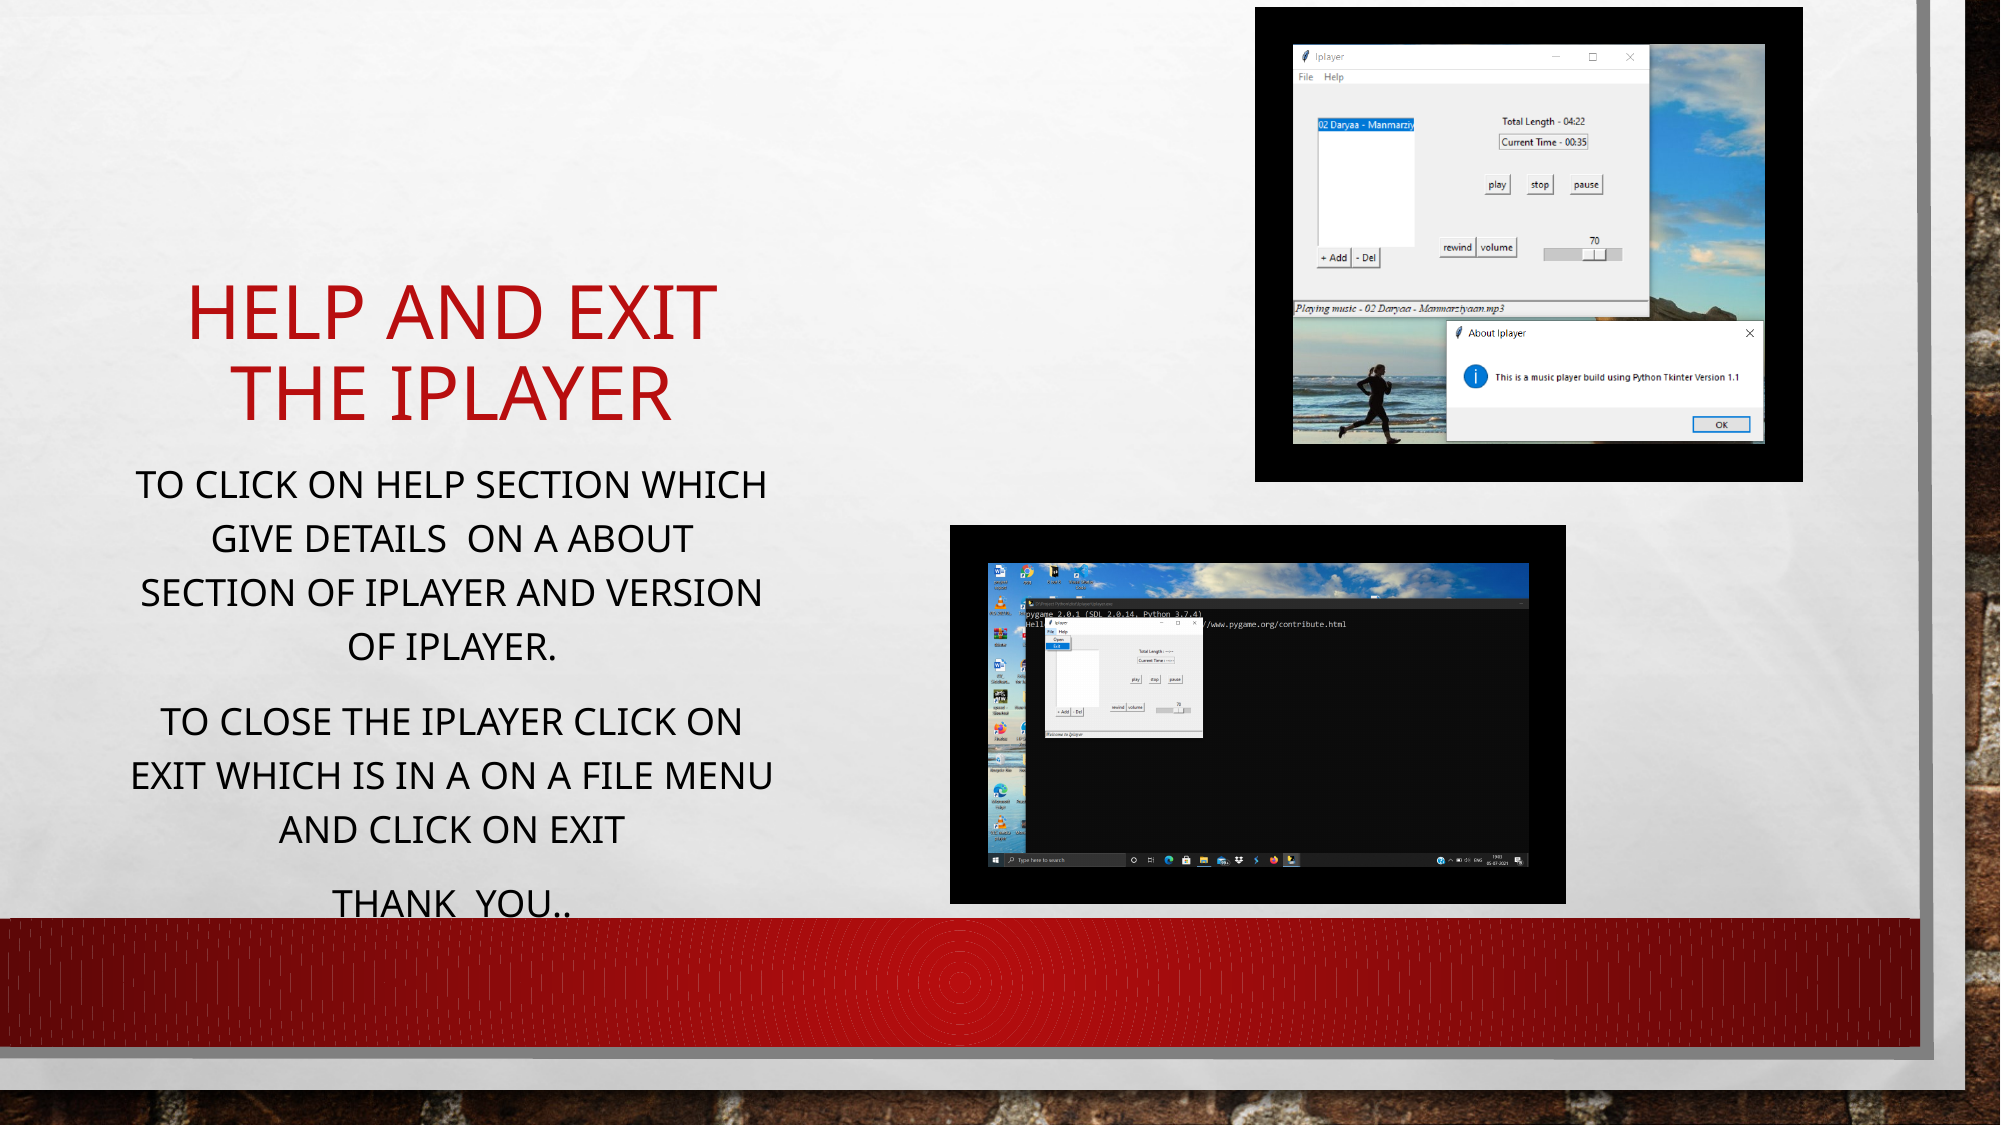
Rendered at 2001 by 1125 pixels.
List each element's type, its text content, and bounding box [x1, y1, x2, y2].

list To click on help section which give details on a about section of Iplayer and version of Iplayer. To close the Iplayer click on exit which is in a on a file menu and click on exit Thank You.. [113, 444, 791, 882]
picture [0, 0, 2000, 1125]
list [1292, 43, 1766, 445]
picture [987, 562, 1530, 868]
title Help and Exit the Iplayer [113, 112, 791, 444]
